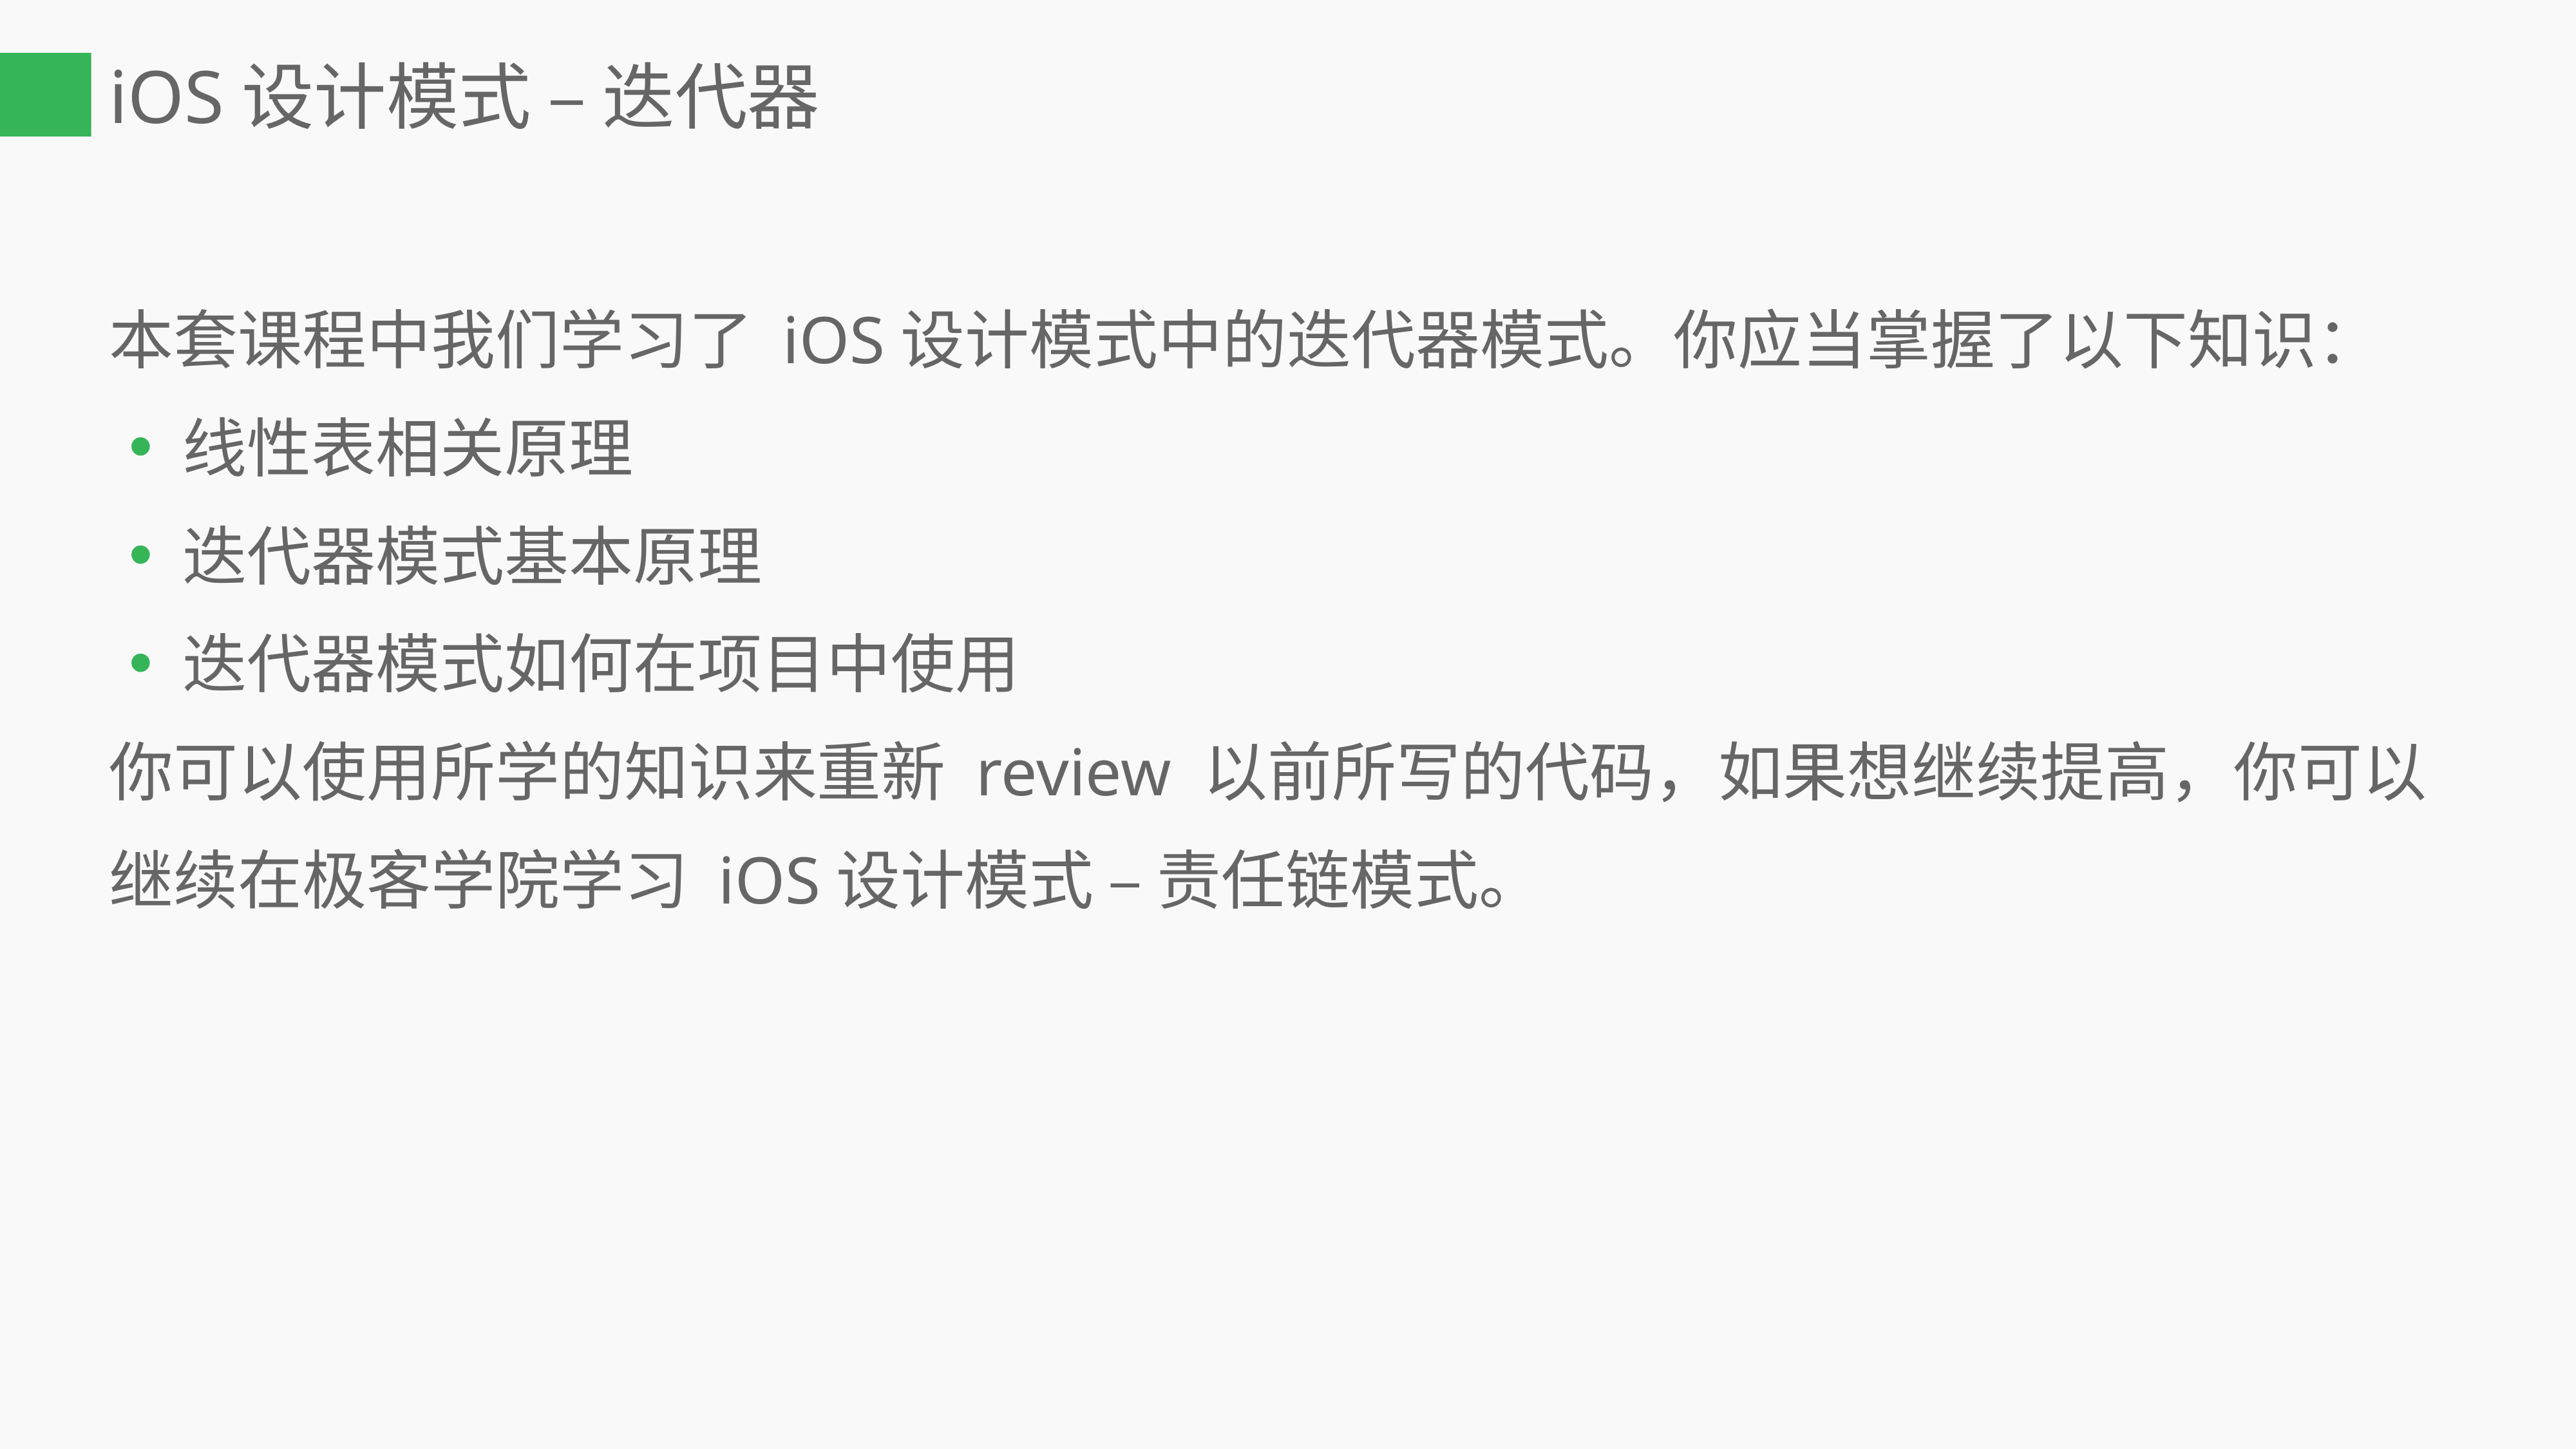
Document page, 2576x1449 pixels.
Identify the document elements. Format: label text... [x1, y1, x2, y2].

subtitle 本套课程中我们学习了 iOS设计模式中的迭代器模式。你应当掌握了以下知识： 线性表相关原理 迭代器模式基本原理 迭代器模式如何在项目中使用 你可以使用所学的知识来重新 review 以前所写的代码，如果想继续提高，你可以继续在极客学院学习 iOS设计模式 – 责任链模式。 [108, 267, 2455, 1355]
text_box iOS设计模式 – 迭代器 [109, 45, 2539, 144]
picture [0, 53, 91, 137]
